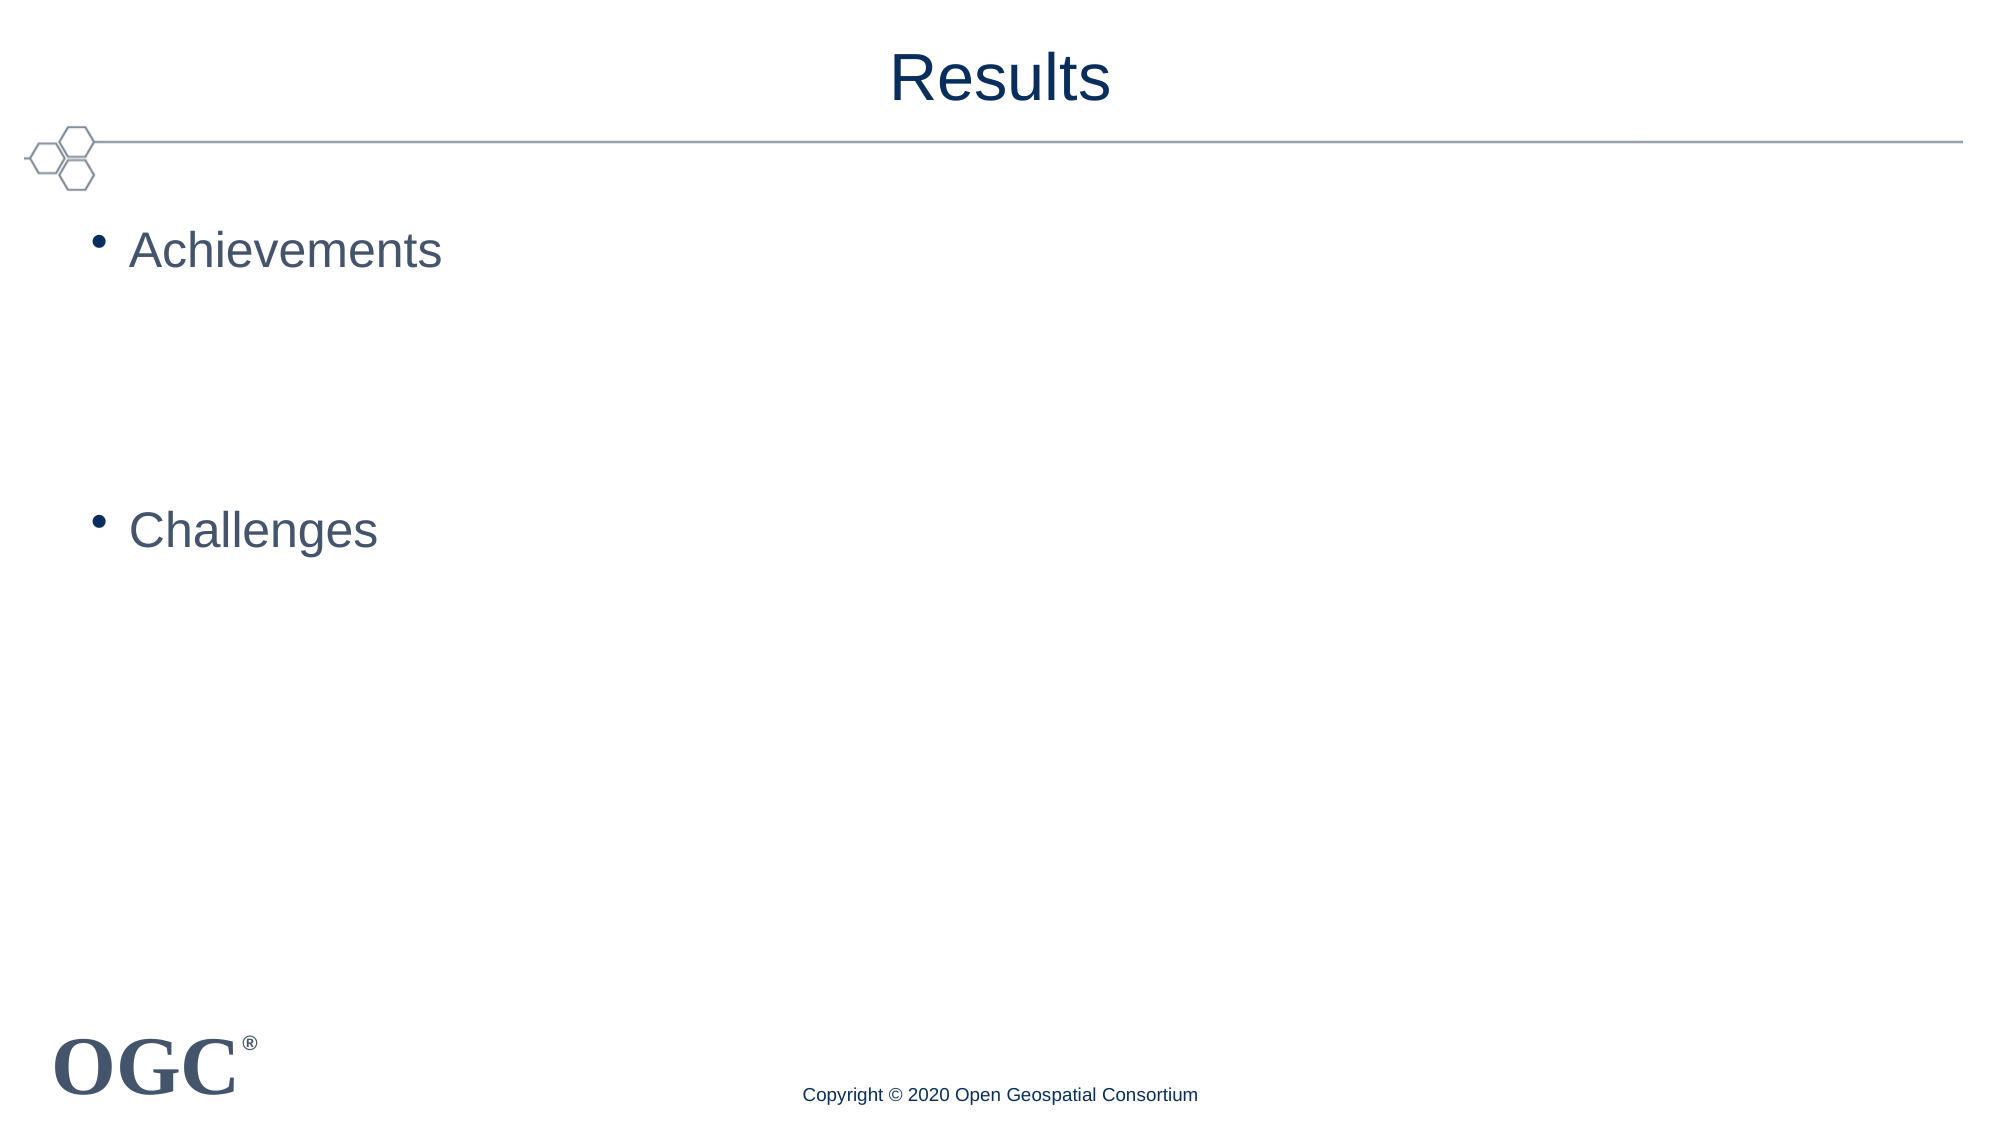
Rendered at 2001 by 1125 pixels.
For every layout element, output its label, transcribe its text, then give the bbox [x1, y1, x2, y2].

picture [24, 125, 1963, 192]
footer Copyright © 2020 Open Geospatial Consortium [649, 1074, 1351, 1113]
list Achievements Challenges [75, 209, 1926, 1013]
title Results [50, 22, 1951, 136]
